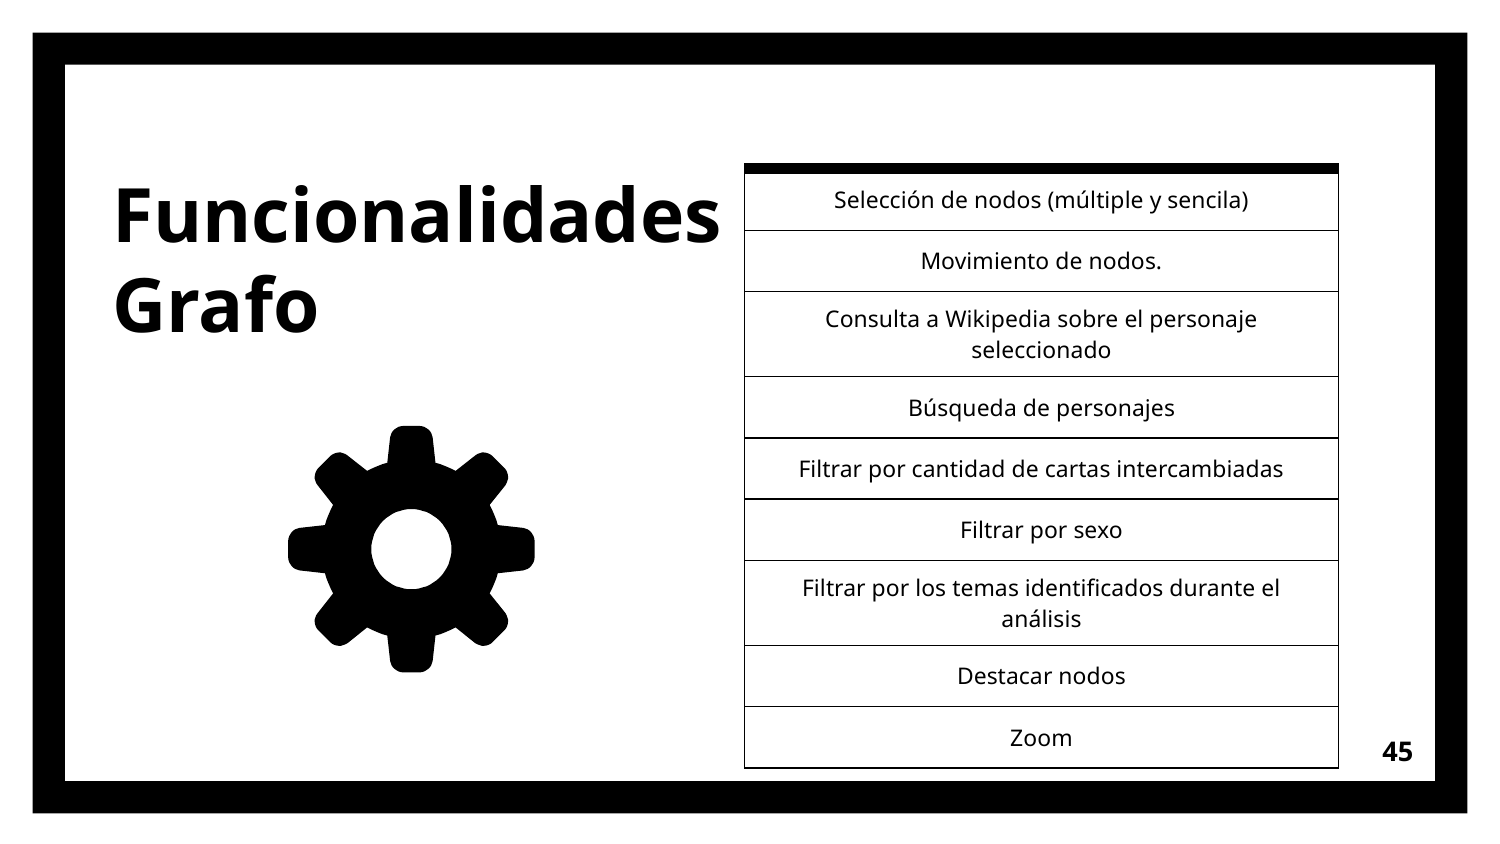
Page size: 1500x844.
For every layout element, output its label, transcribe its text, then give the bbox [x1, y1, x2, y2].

table_cell Filtrar por los temas identificados durante el análisis [745, 561, 1338, 645]
table_cell Destacar nodos [745, 646, 1338, 706]
table_cell Búsqueda de personajes [745, 377, 1338, 437]
text_box [288, 425, 535, 673]
table_cell Filtrar por sexo [745, 500, 1338, 560]
title Funcionalidades Grafo [97, 139, 745, 363]
table_header Selección de nodos (múltiple y sencila) [745, 174, 1338, 230]
slide_number 45 [1338, 720, 1429, 786]
table_cell Filtrar por cantidad de cartas intercambiadas [745, 439, 1338, 498]
table_cell Movimiento de nodos. [745, 231, 1338, 291]
table_cell Zoom [745, 707, 1338, 767]
table_cell Consulta a Wikipedia sobre el personaje seleccionado [745, 292, 1338, 376]
